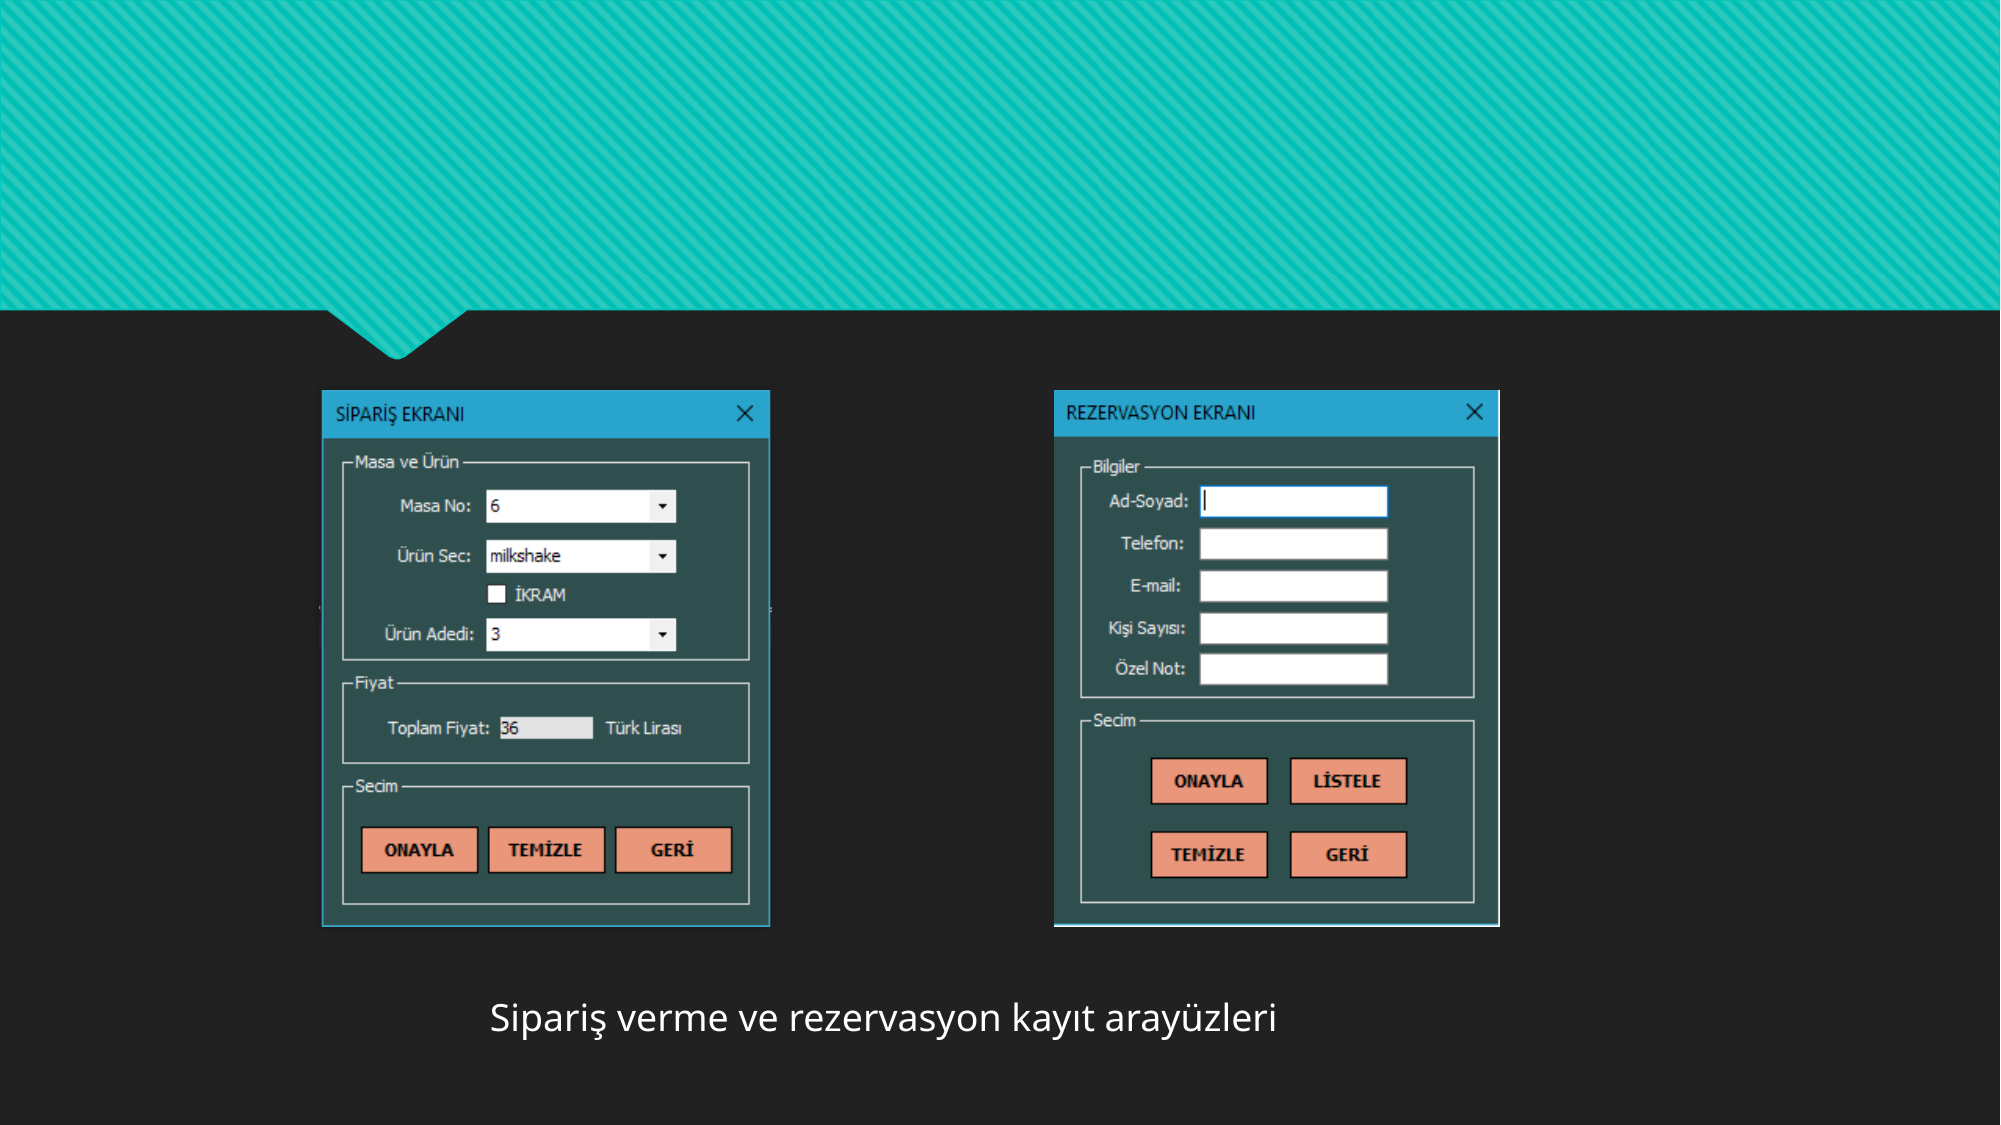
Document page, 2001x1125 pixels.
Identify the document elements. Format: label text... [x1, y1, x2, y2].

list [319, 390, 772, 927]
picture [1053, 390, 1500, 927]
text_box Sipariş verme ve rezervasyon kayıt arayüzleri [475, 986, 1321, 1047]
